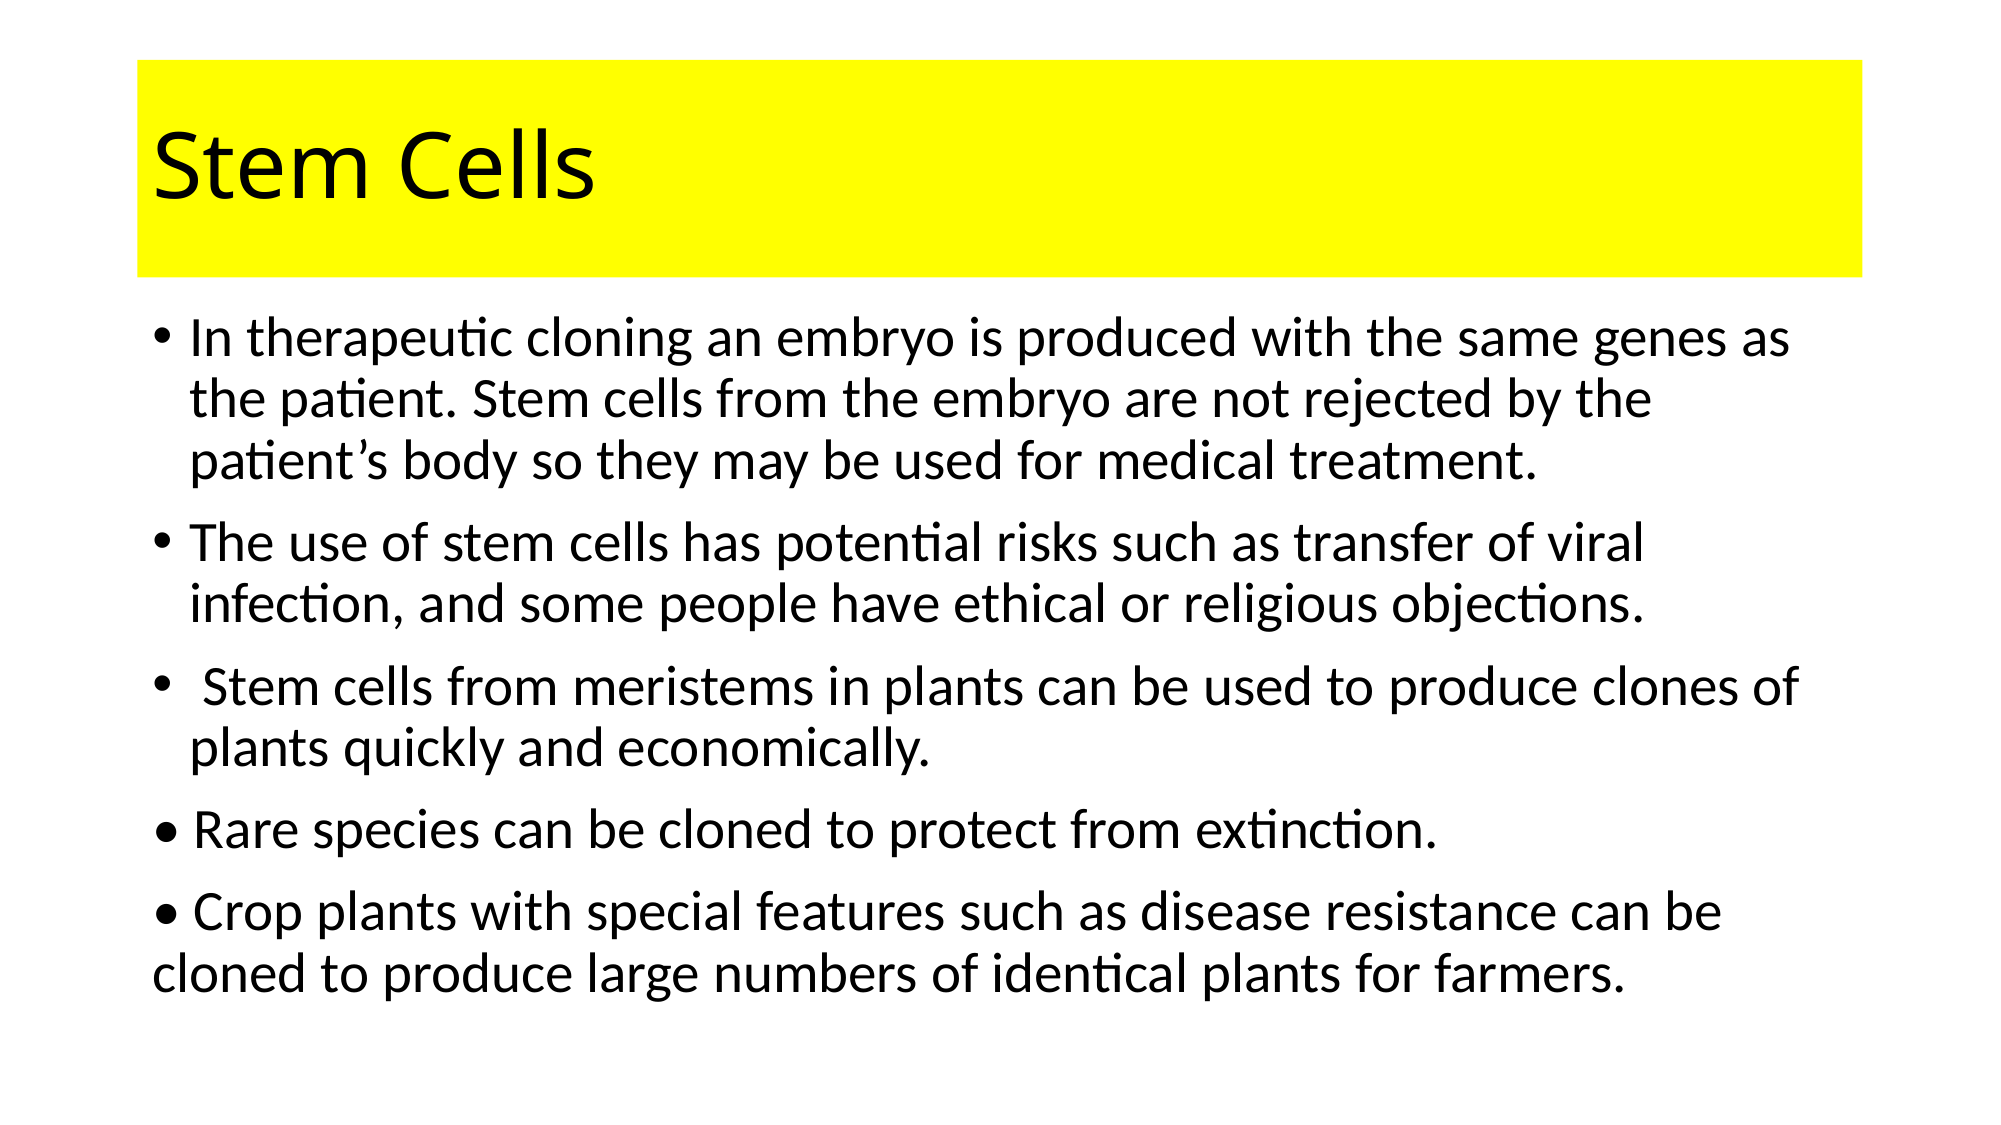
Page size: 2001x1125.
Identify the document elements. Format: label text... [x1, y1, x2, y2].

list In therapeutic cloning an embryo is produced with the same genes as the patient. Stem cells from the embryo are not rejected by the patient’s body so they may be used for medical treatment. The use of stem cells has potential risks such as transfer of viral infection, and some people have ethical or religious objections. Stem cells from meristems in plants can be used to produce clones of plants quickly and economically. • Rare species can be cloned to protect from extinction. • Crop plants with special features such as disease resistance can be cloned to produce large numbers of identical plants for farmers. [137, 299, 1863, 1014]
title Stem Cells [137, 59, 1863, 278]
